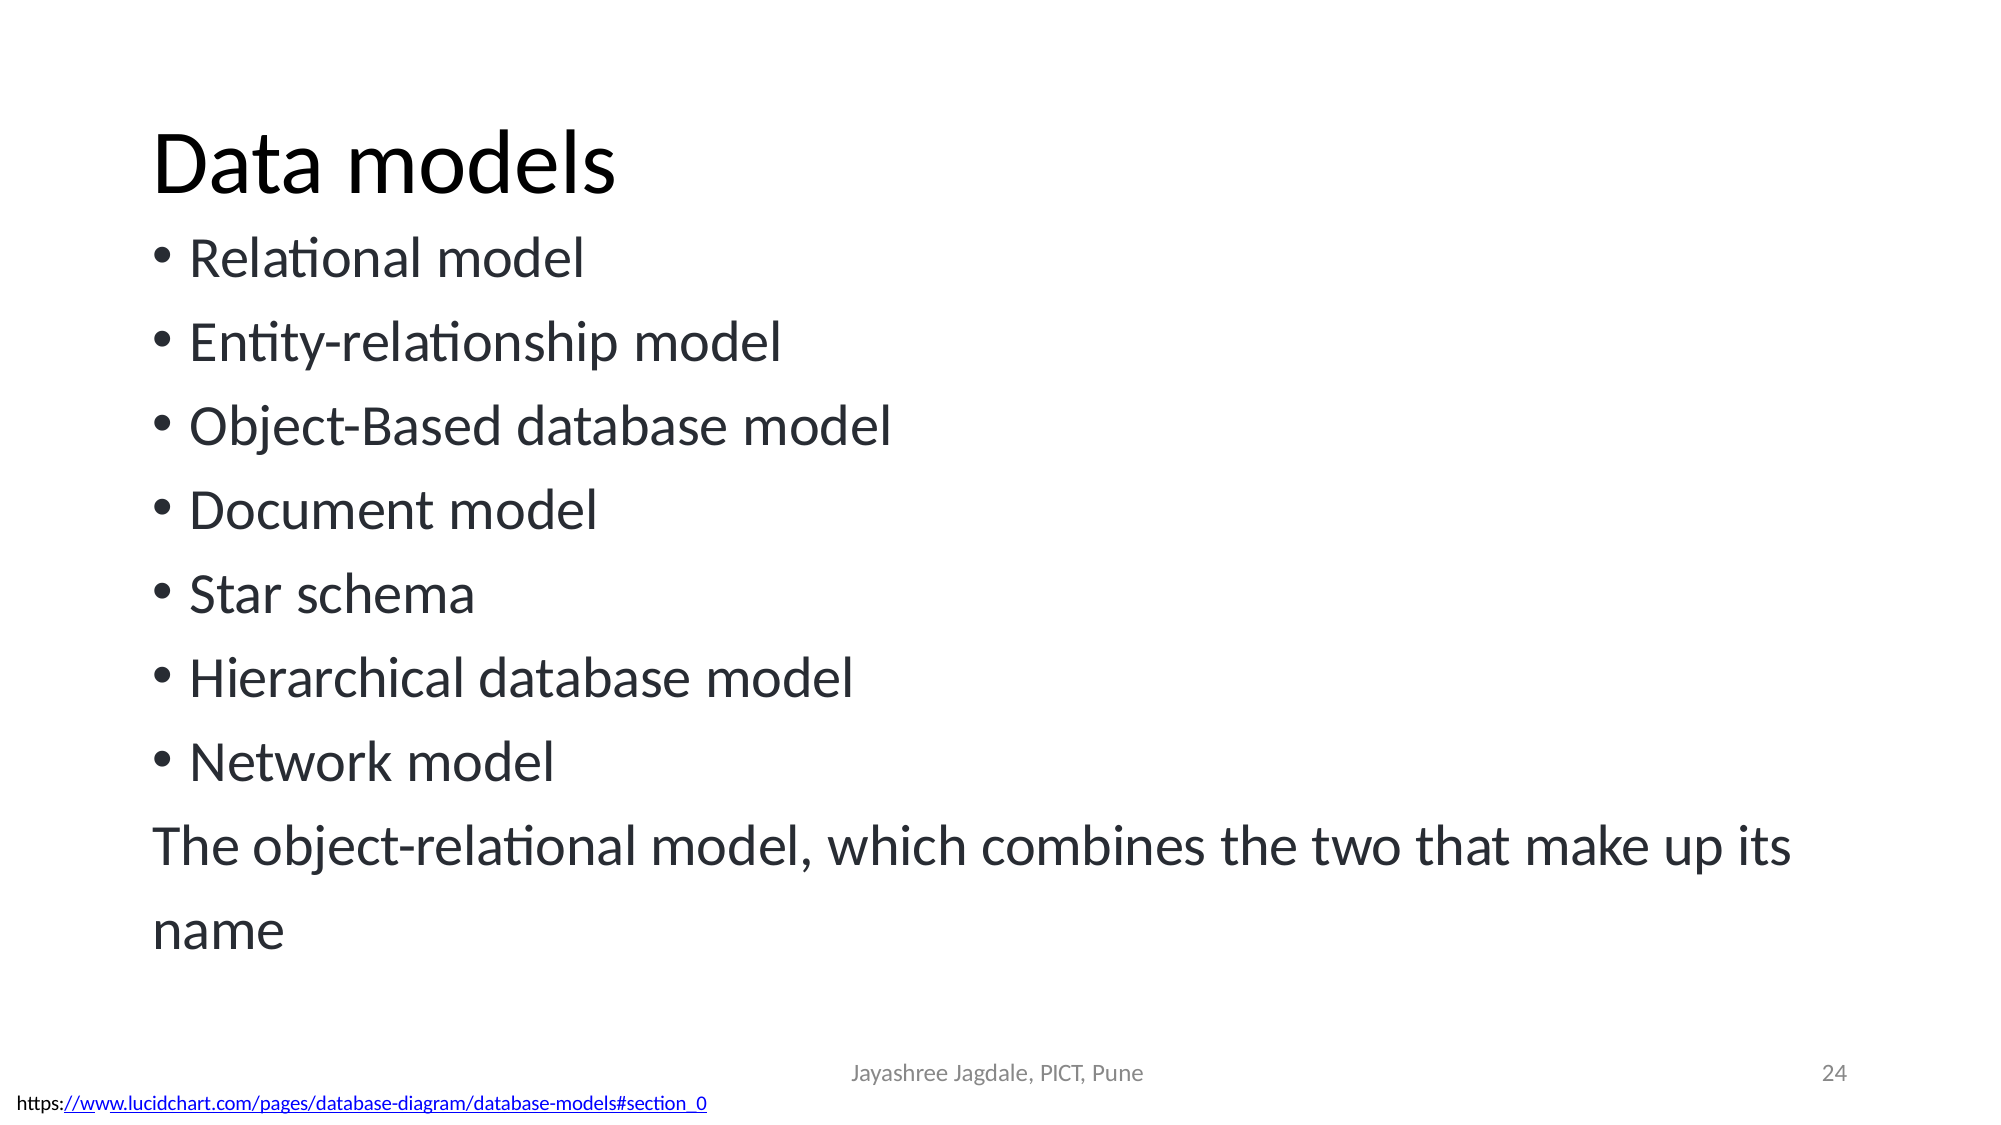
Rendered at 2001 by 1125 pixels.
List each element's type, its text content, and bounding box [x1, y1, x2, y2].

text_box Jayashree Jagdale, PICT, Pune [849, 1060, 1151, 1087]
text_box 1 [1815, 1060, 1854, 1125]
text_box https://www.lucidchart.com/pages/database-diagram/database-models#section_0 [14, 1092, 723, 1115]
text_box Data models [150, 99, 622, 203]
text_box Relational model Entity-relationship model Object-Based database model Document model Star schema Hierarchical database model Network model The object-relational model, which combines the two that make up its name [150, 203, 1814, 962]
